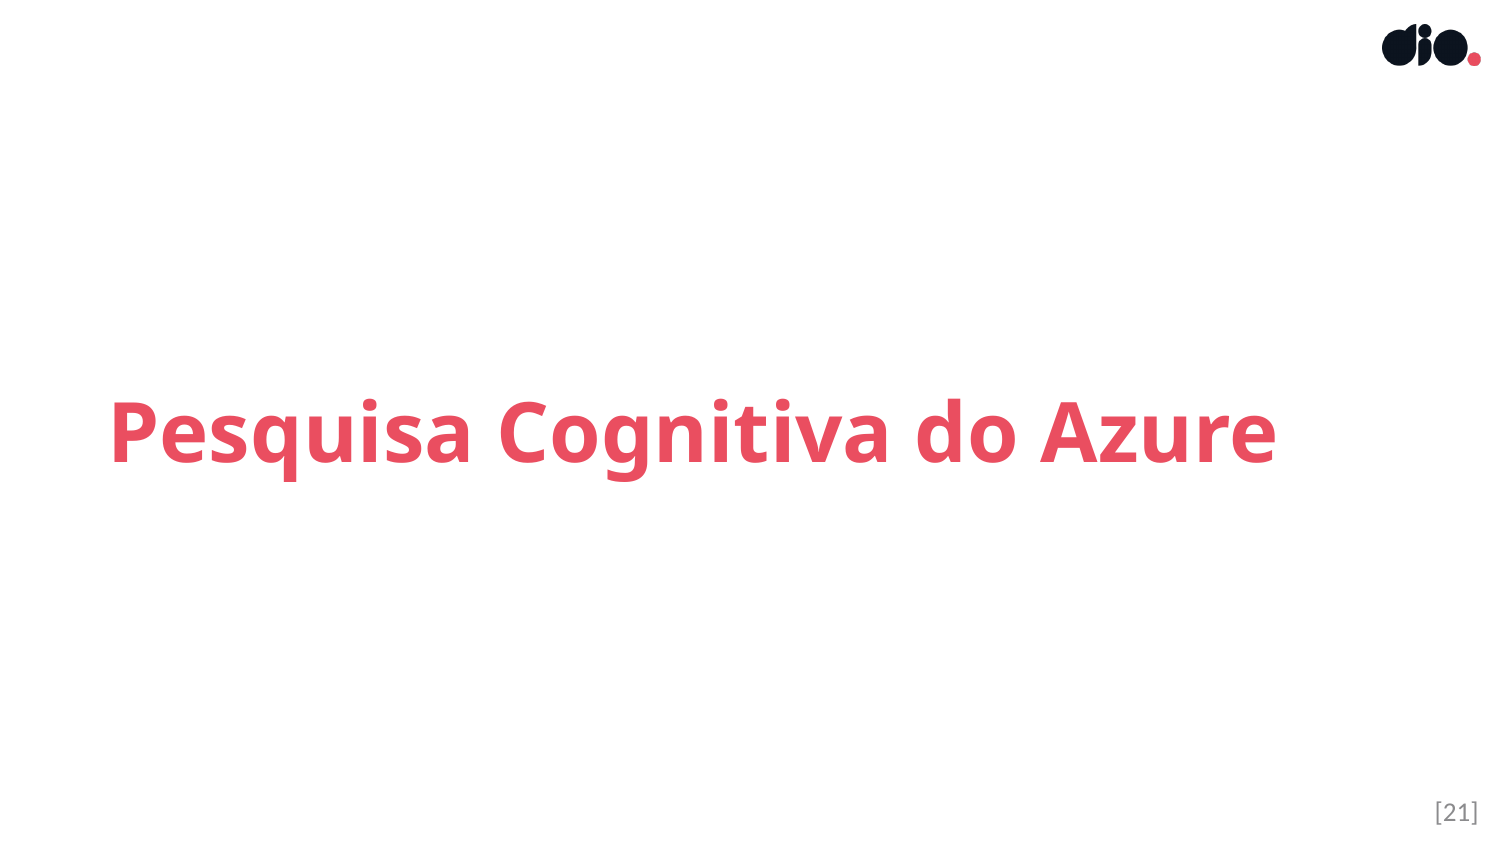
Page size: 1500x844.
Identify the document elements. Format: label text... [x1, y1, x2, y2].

text_box Pesquisa Cognitiva do Azure [92, 352, 1404, 492]
slide_number [21] [1403, 779, 1494, 844]
picture [1382, 24, 1481, 66]
